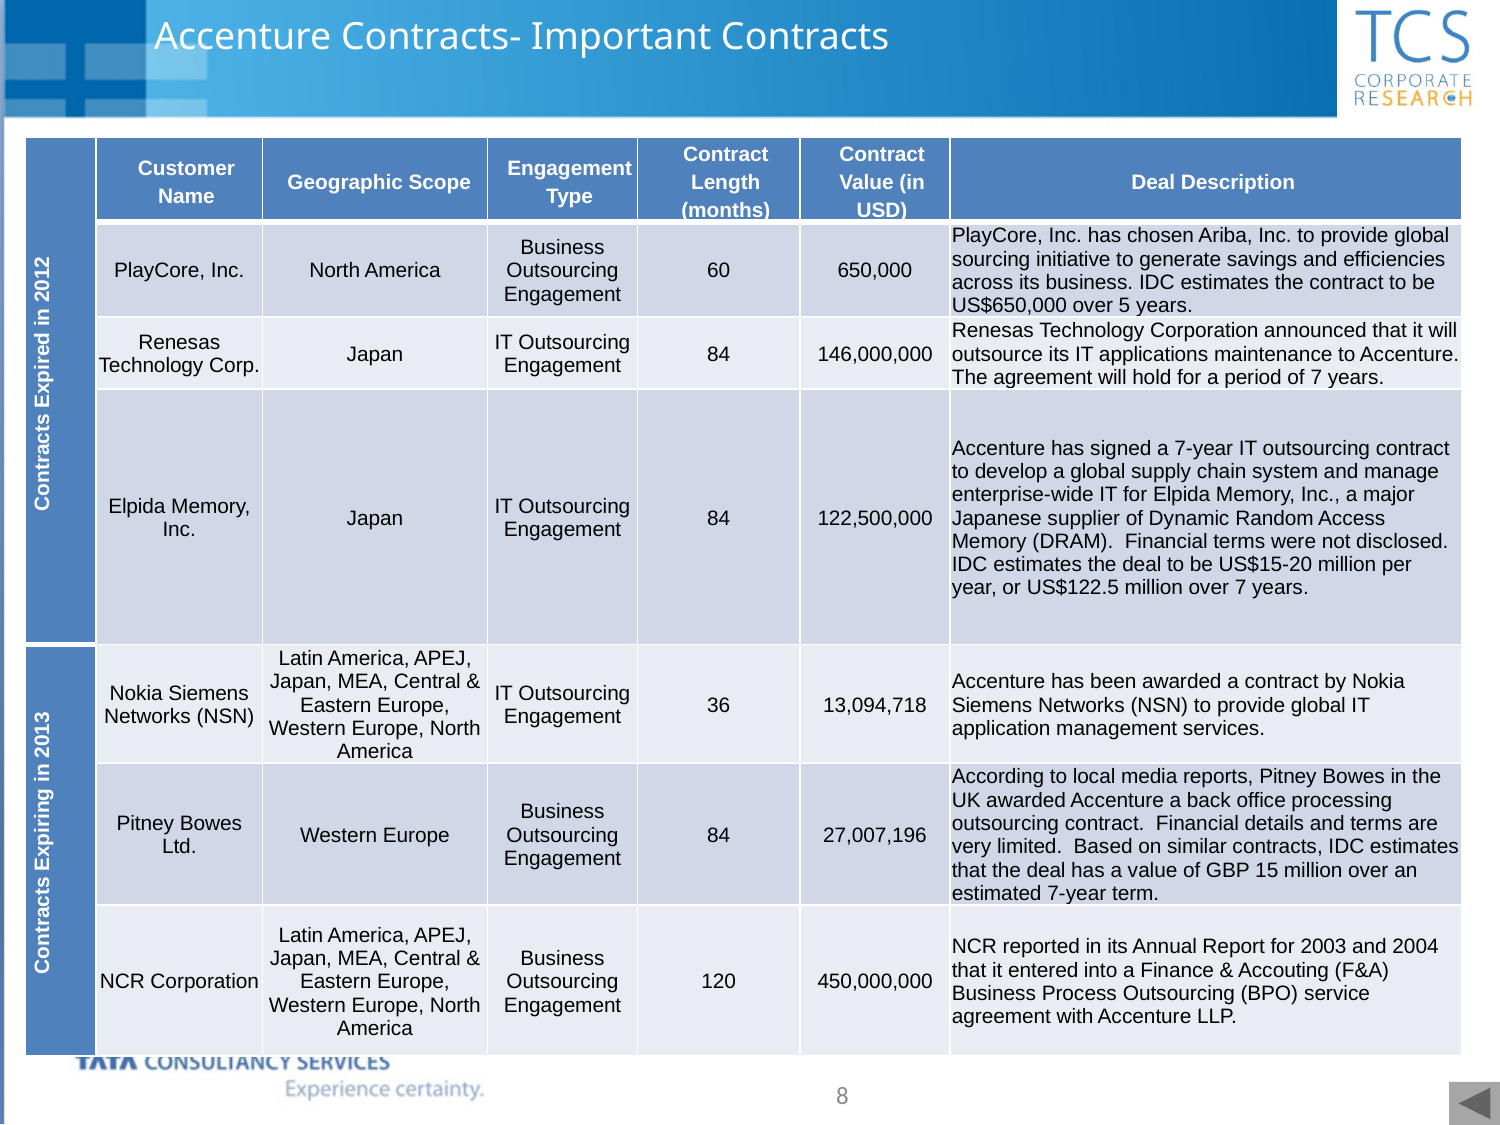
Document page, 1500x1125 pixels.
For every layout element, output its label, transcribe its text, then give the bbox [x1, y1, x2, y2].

table_cell Japan [263, 318, 487, 388]
table_cell IT Outsourcing Engagement [488, 318, 637, 388]
table_header Contract Value (in USD) [801, 138, 949, 219]
table_cell Contracts Expiring in 2013 [26, 647, 95, 1055]
table_header Deal Description [951, 138, 1461, 219]
table_cell Renesas Technology Corporation announced that it will outsource its IT applications maintenance to Accenture. The agreement will hold for a period of 7 years. [951, 318, 1461, 388]
table_header Contracts Expired in 2012 [26, 138, 95, 642]
table_cell 13,094,718 [801, 645, 949, 762]
table_cell IT Outsourcing Engagement [488, 390, 637, 644]
table_header Engagement Type [488, 138, 637, 219]
table_cell IT Outsourcing Engagement [488, 645, 637, 762]
picture [0, 0, 1500, 1124]
table_cell According to local media reports, Pitney Bowes in the UK awarded Accenture a back office processing outsourcing contract. Financial details and terms are very limited. Based on similar contracts, IDC estimates that the deal has a value of GBP 15 million over an estimated 7-year term. [951, 764, 1461, 904]
slide_number 8 [812, 1065, 873, 1125]
table_cell NCR Corporation [97, 906, 262, 1055]
table_cell 146,000,000 [801, 318, 949, 388]
table_cell Elpida Memory, Inc. [97, 390, 262, 644]
table_cell Nokia Siemens Networks (NSN) [97, 645, 262, 762]
table_cell 84 [638, 764, 799, 904]
table_cell Japan [263, 390, 487, 644]
table_cell Latin America, APEJ, Japan, MEA, Central & Eastern Europe, Western Europe, North America [263, 645, 487, 762]
table_cell Accenture has signed a 7-year IT outsourcing contract to develop a global supply chain system and manage enterprise-wide IT for Elpida Memory, Inc., a major Japanese supplier of Dynamic Random Access Memory (DRAM). Financial terms were not disclosed. IDC estimates the deal to be US$15-20 million per year, or US$122.5 million over 7 years. [951, 390, 1461, 644]
table_cell 120 [638, 906, 799, 1055]
table_cell 60 [638, 225, 799, 316]
table_cell Business Outsourcing Engagement [488, 764, 637, 904]
table_cell 84 [638, 390, 799, 644]
table_cell 122,500,000 [801, 390, 949, 644]
table_cell NCR reported in its Annual Report for 2003 and 2004 that it entered into a Finance & Accouting (F&A) Business Process Outsourcing (BPO) service agreement with Accenture LLP. [951, 906, 1461, 1055]
table_cell Business Outsourcing Engagement [488, 906, 637, 1055]
table_cell PlayCore, Inc. [97, 225, 262, 316]
table_cell Pitney Bowes Ltd. [97, 764, 262, 904]
table_cell 450,000,000 [801, 906, 949, 1055]
table_header Customer Name [97, 138, 262, 219]
table_cell PlayCore, Inc. has chosen Ariba, Inc. to provide global sourcing initiative to generate savings and efficiencies across its business. IDC estimates the contract to be US$650,000 over 5 years. [951, 225, 1461, 316]
table_cell Latin America, APEJ, Japan, MEA, Central & Eastern Europe, Western Europe, North America [263, 906, 487, 1055]
table_cell North America [263, 225, 487, 316]
text_box [1449, 1081, 1500, 1125]
table_cell Accenture has been awarded a contract by Nokia Siemens Networks (NSN) to provide global IT application management services. [951, 645, 1461, 762]
table_header Geographic Scope [263, 138, 487, 219]
table_cell 36 [638, 645, 799, 762]
table_cell 84 [638, 318, 799, 388]
table_cell Western Europe [263, 764, 487, 904]
table_cell 650,000 [801, 225, 949, 316]
table_cell Business Outsourcing Engagement [488, 225, 637, 316]
table_cell Renesas Technology Corp. [97, 318, 262, 388]
table_header Contract Length (months) [638, 138, 799, 219]
text_box Accenture Contracts- Important Contracts [139, 4, 1364, 98]
table_cell 27,007,196 [801, 764, 949, 904]
